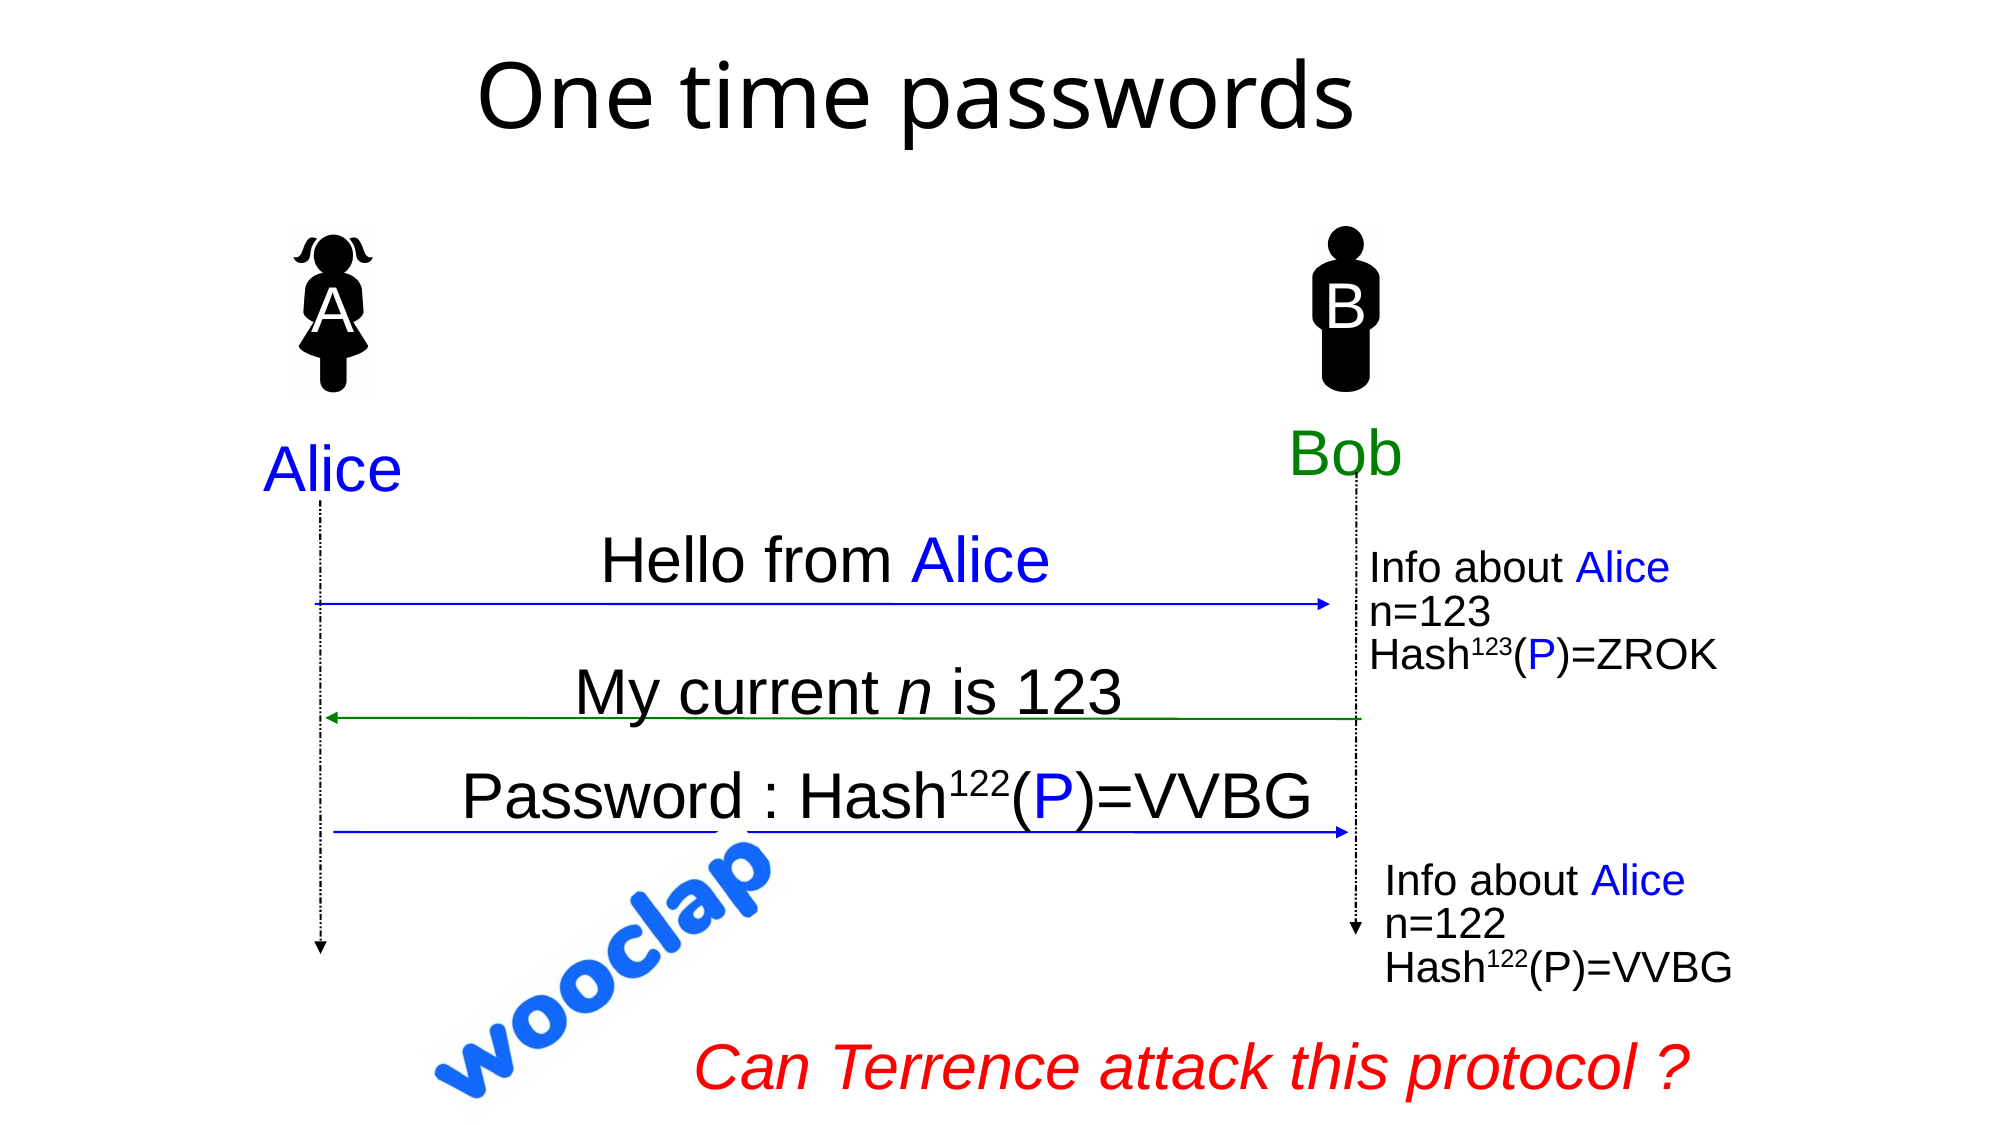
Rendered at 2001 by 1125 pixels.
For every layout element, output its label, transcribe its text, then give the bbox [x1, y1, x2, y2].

text_box [314, 939, 327, 954]
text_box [333, 766, 1349, 833]
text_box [289, 229, 377, 398]
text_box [1384, 860, 1776, 1015]
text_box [424, 531, 1227, 587]
title One time passwords [460, 0, 1709, 199]
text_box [1368, 547, 1814, 703]
text_box Bob [1288, 423, 1404, 489]
text_box [1349, 917, 1362, 935]
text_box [675, 1038, 1709, 1105]
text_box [1312, 226, 1380, 392]
text_box [321, 597, 1330, 611]
text_box Alice [263, 440, 403, 505]
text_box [325, 663, 1362, 719]
picture [406, 833, 802, 1124]
